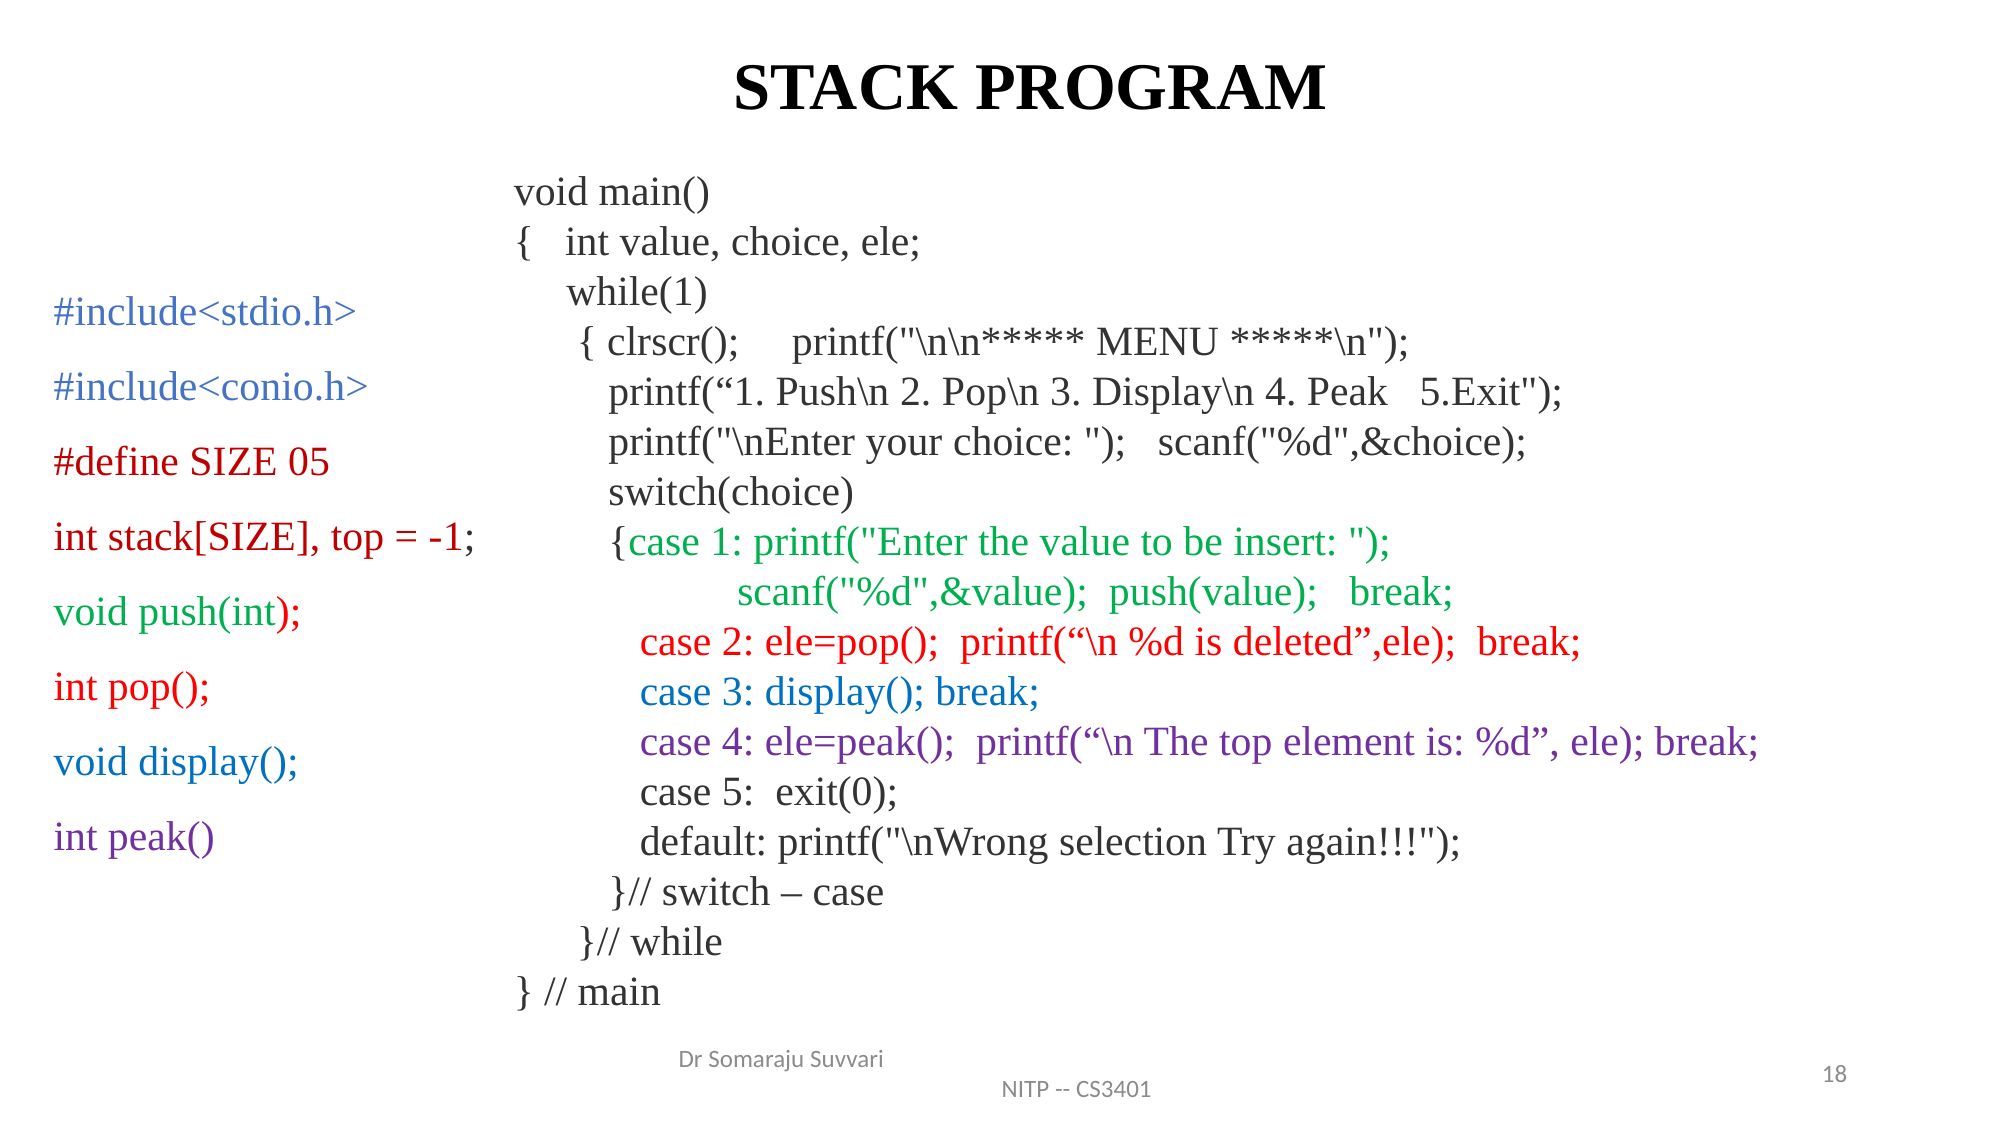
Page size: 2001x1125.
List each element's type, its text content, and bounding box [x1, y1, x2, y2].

list void main() { int value, choice, ele; while(1) { clrscr(); printf("\n\n***** MENU *****\n"); printf(“1. Push\n 2. Pop\n 3. Display\n 4. Peak 5.Exit"); printf("\nEnter your choice: "); scanf("%d",&choice); switch(choice) {case 1: printf("Enter the value to be insert: "); scanf("%d",&value); push(value); break; case 2: ele=pop(); printf(“\n %d is deleted”,ele); break; case 3: display(); break; case 4: ele=peak(); printf(“\n The top element is: %d”, ele); break; case 5: exit(0); default: printf("\nWrong selection Try again!!!"); }// switch – case }// while } // main [488, 156, 1947, 1043]
footer Dr Somaraju Suvvari NITP -- CS3401 [662, 1042, 1338, 1103]
slide_number 18 [1412, 1042, 1863, 1103]
list #include<stdio.h> #include<conio.h> #define SIZE 05 int stack[SIZE], top = -1; void push(int); int pop(); void display(); int peak() [53, 232, 488, 893]
list STACK PROGRAM [607, 22, 1454, 132]
